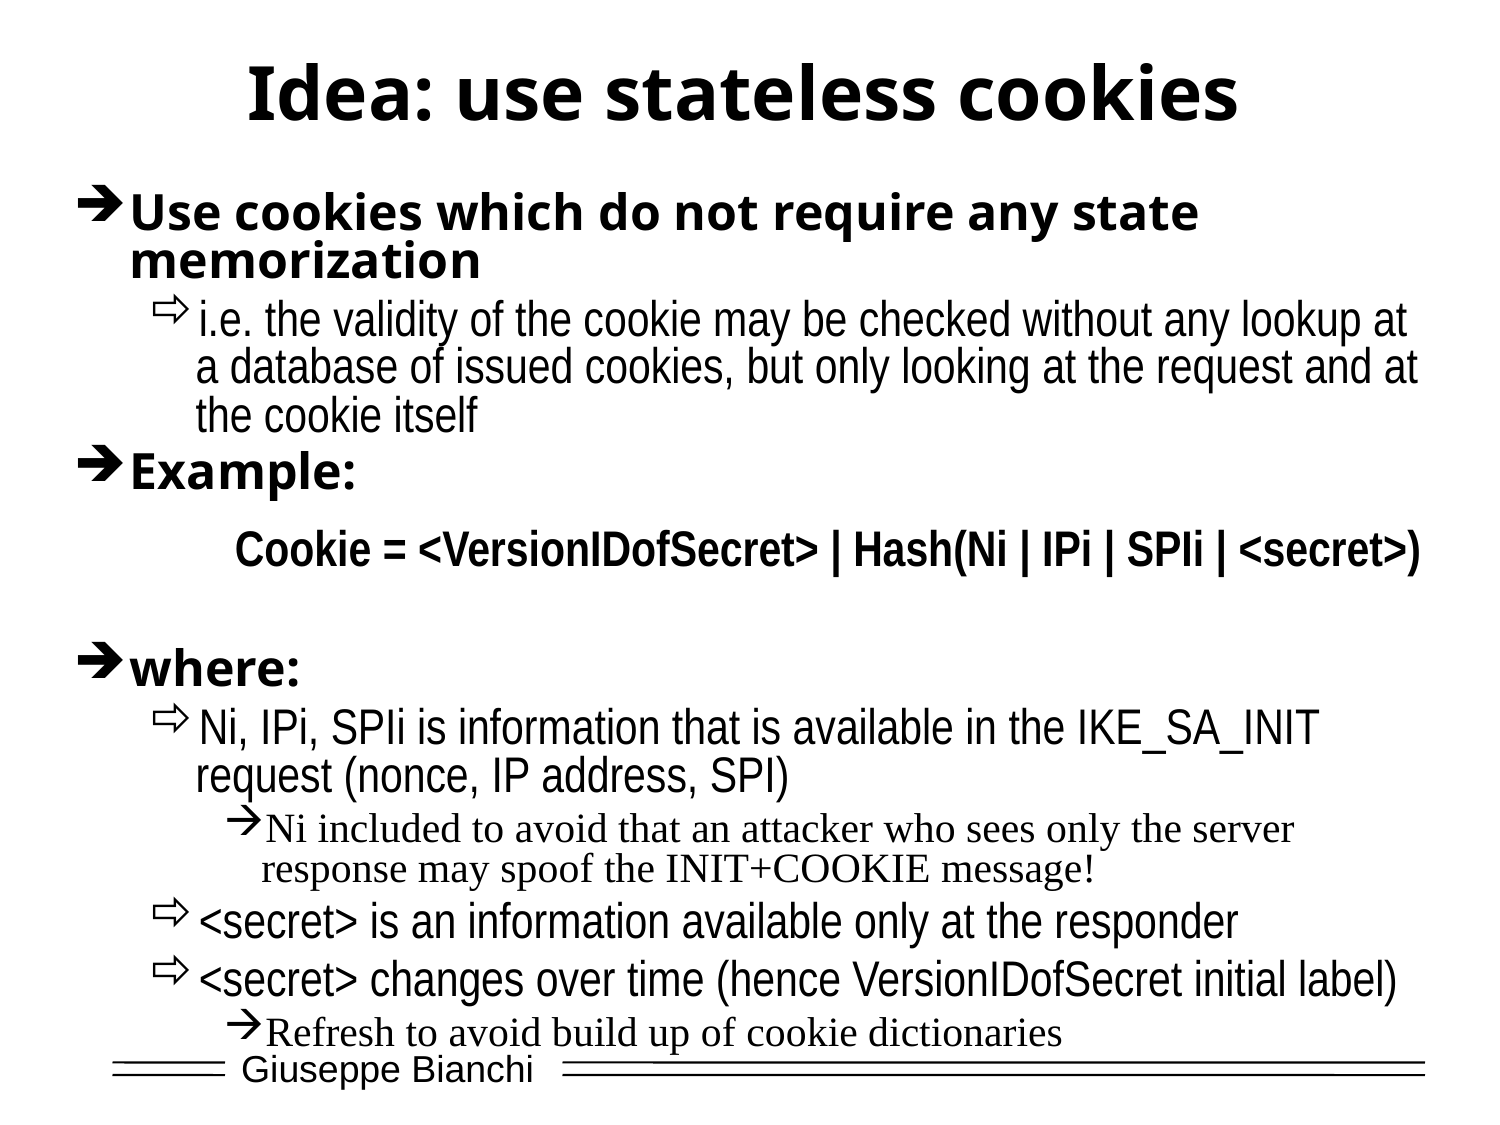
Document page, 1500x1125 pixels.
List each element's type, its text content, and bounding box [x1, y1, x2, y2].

list Use cookies which do not require any state memorization i.e. the validity of the cookie may be checked without any lookup at a database of issued cookies, but only looking at the request and at the cookie itself Example: where: Ni, IPi, SPIi is information that is available in the IKE_SA_INIT request (nonce, IP address, SPI) Ni included to avoid that an attacker who sees only the server response may spoof the INIT+COOKIE message! <secret> is an information available only at the responder <secret> changes over time (hence VersionIDofSecret initial label) Refresh to avoid build up of cookie dictionaries [58, 184, 1436, 1059]
text_box [70, 668, 1465, 1047]
text_box Cookie = <VersionIDofSecret> | Hash(Ni | IPi | SPIi | <secret>) [220, 509, 1438, 584]
title Idea: use stateless cookies [112, 36, 1376, 144]
